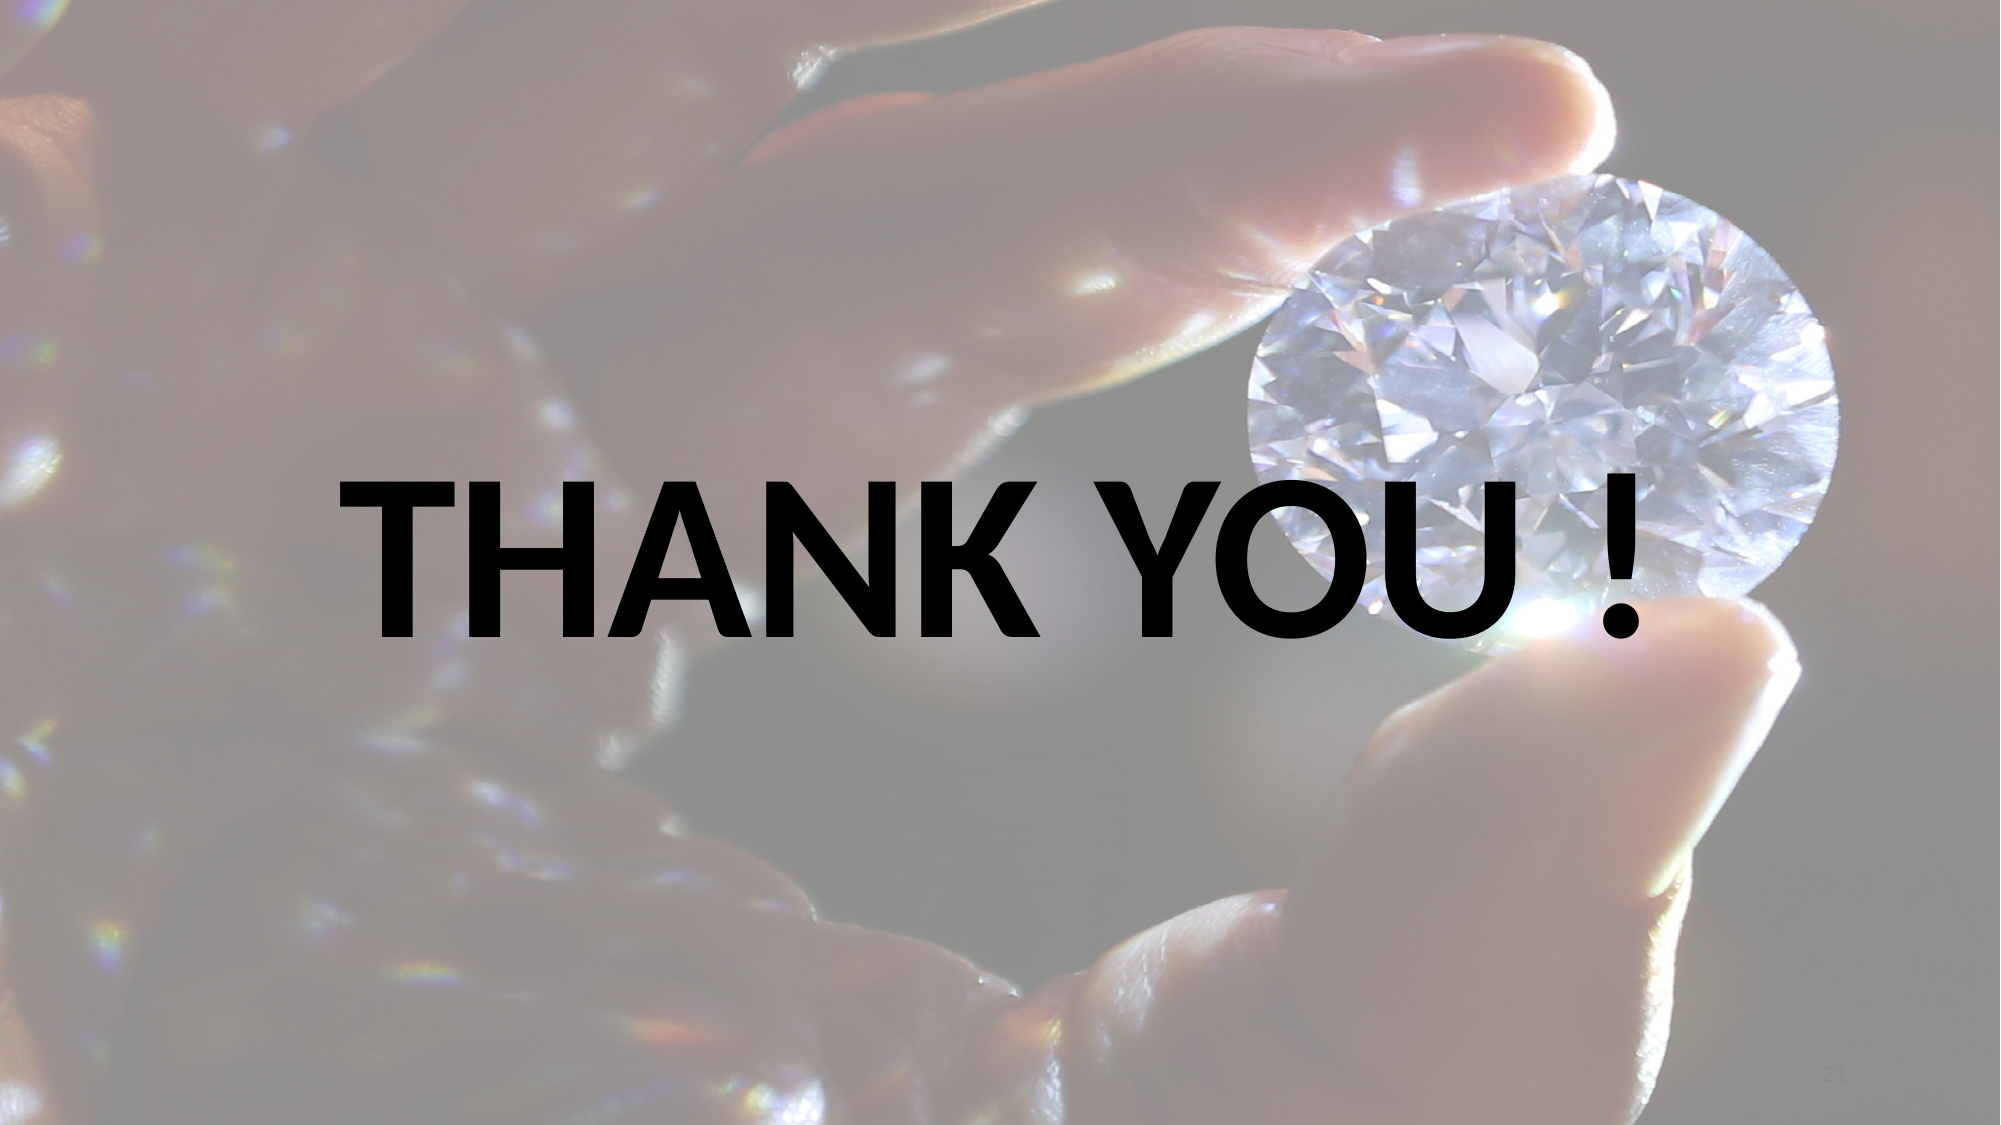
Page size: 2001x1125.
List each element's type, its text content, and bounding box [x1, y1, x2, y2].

slide_number 21 [1412, 1042, 1863, 1103]
list THANK YOU ! [137, 423, 1863, 702]
